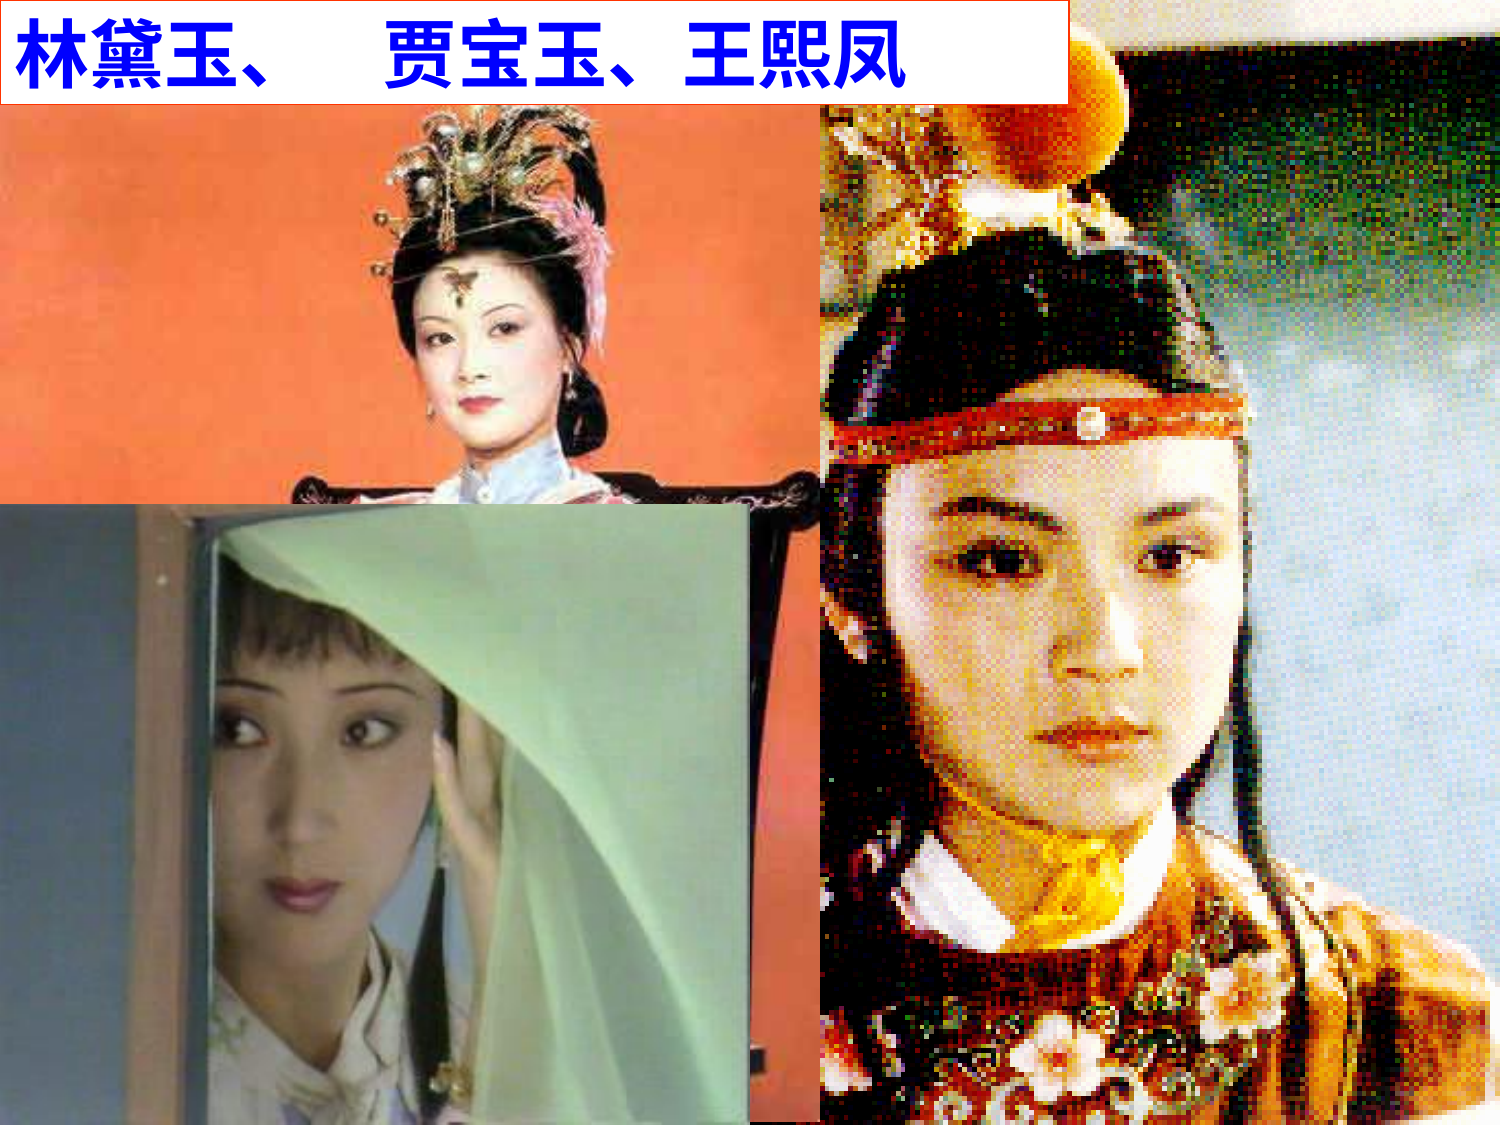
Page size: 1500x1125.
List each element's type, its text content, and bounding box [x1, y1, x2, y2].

text_box 林黛玉、 贾宝玉、王熙凤 [0, 0, 633, 85]
picture [0, 0, 1500, 1125]
